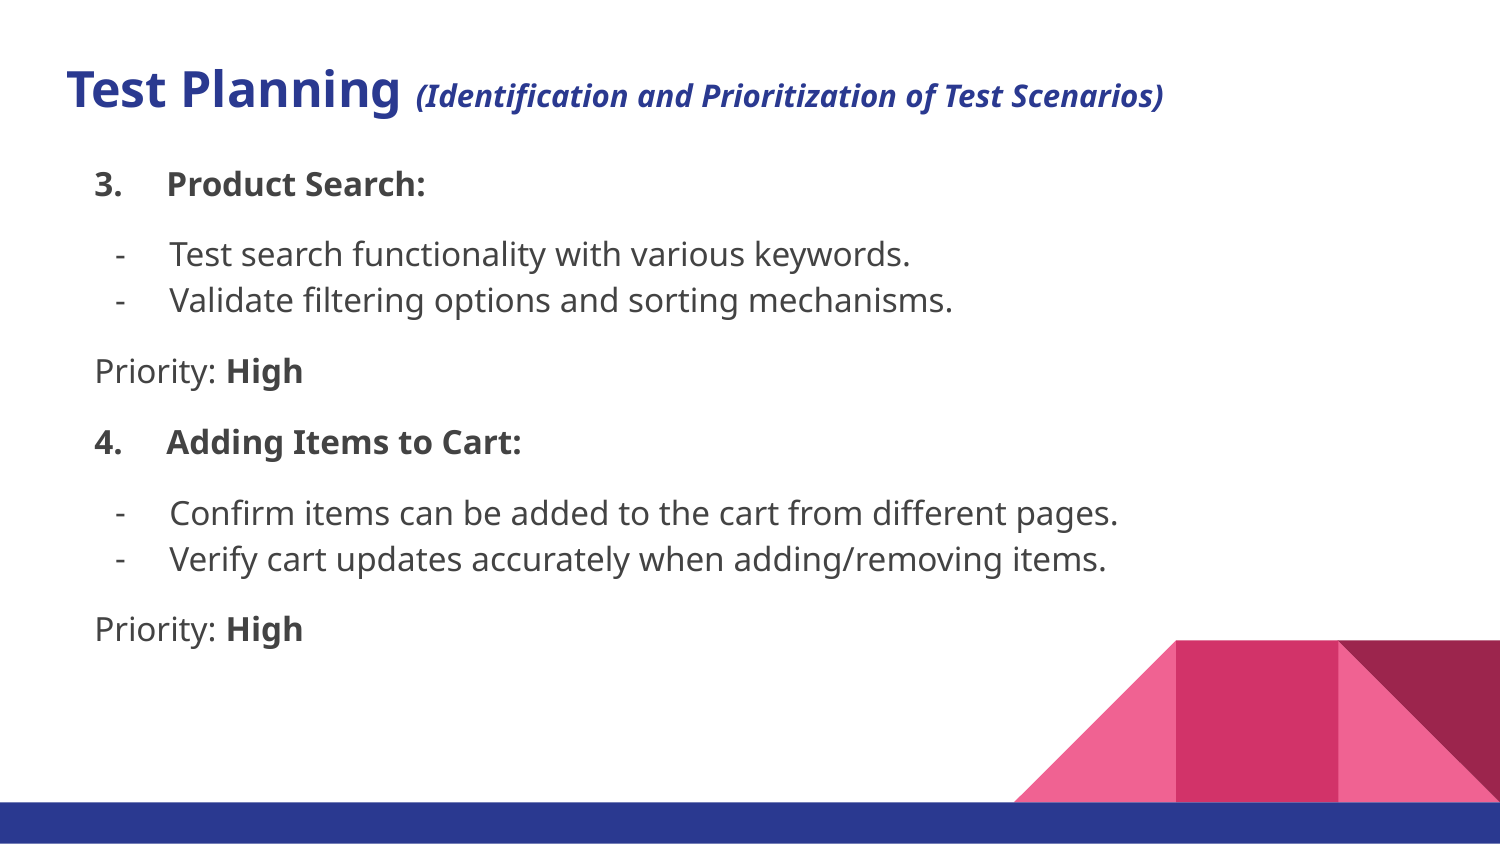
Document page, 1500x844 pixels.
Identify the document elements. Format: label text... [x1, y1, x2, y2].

title Test Planning (Identification and Prioritization of Test Scenarios) [51, 42, 1449, 142]
list 3. Product Search: Test search functionality with various keywords. Validate filtering options and sorting mechanisms. Priority: High 4. Adding Items to Cart: Confirm items can be added to the cart from different pages. Verify cart updates accurately when adding/removing items. Priority: High [79, 141, 1419, 697]
